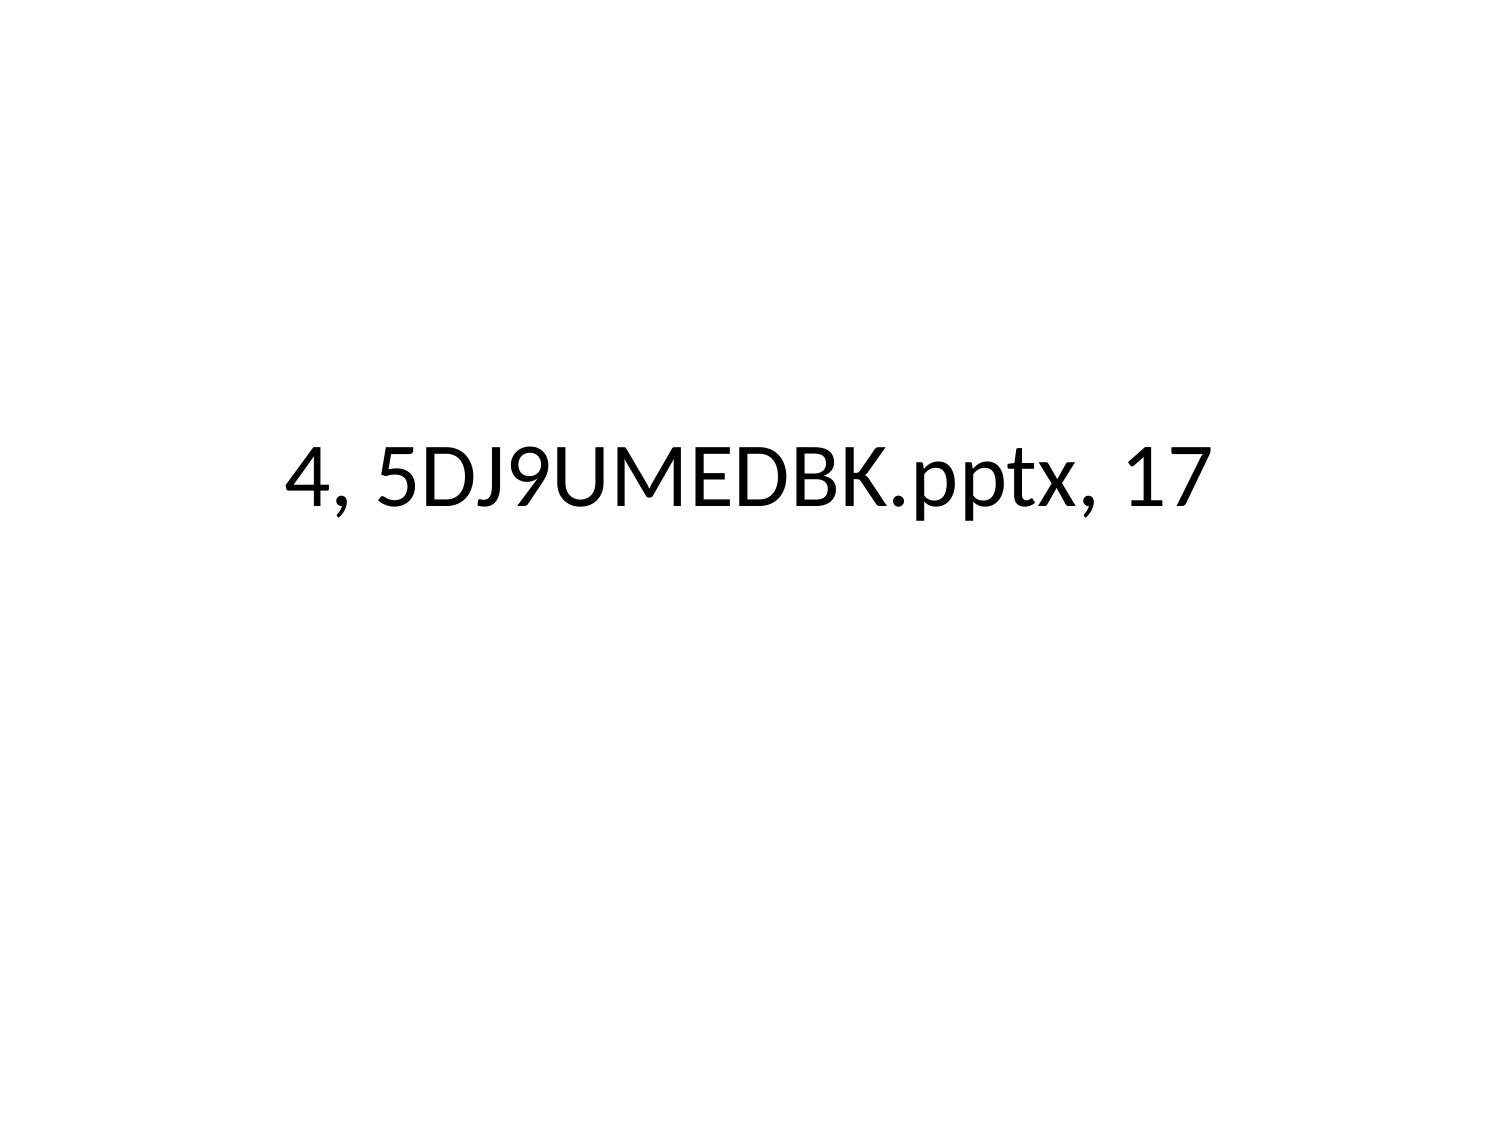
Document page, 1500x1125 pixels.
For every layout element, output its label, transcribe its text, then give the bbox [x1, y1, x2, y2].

title 4, 5DJ9UMEDBK.pptx, 17 [112, 349, 1388, 591]
